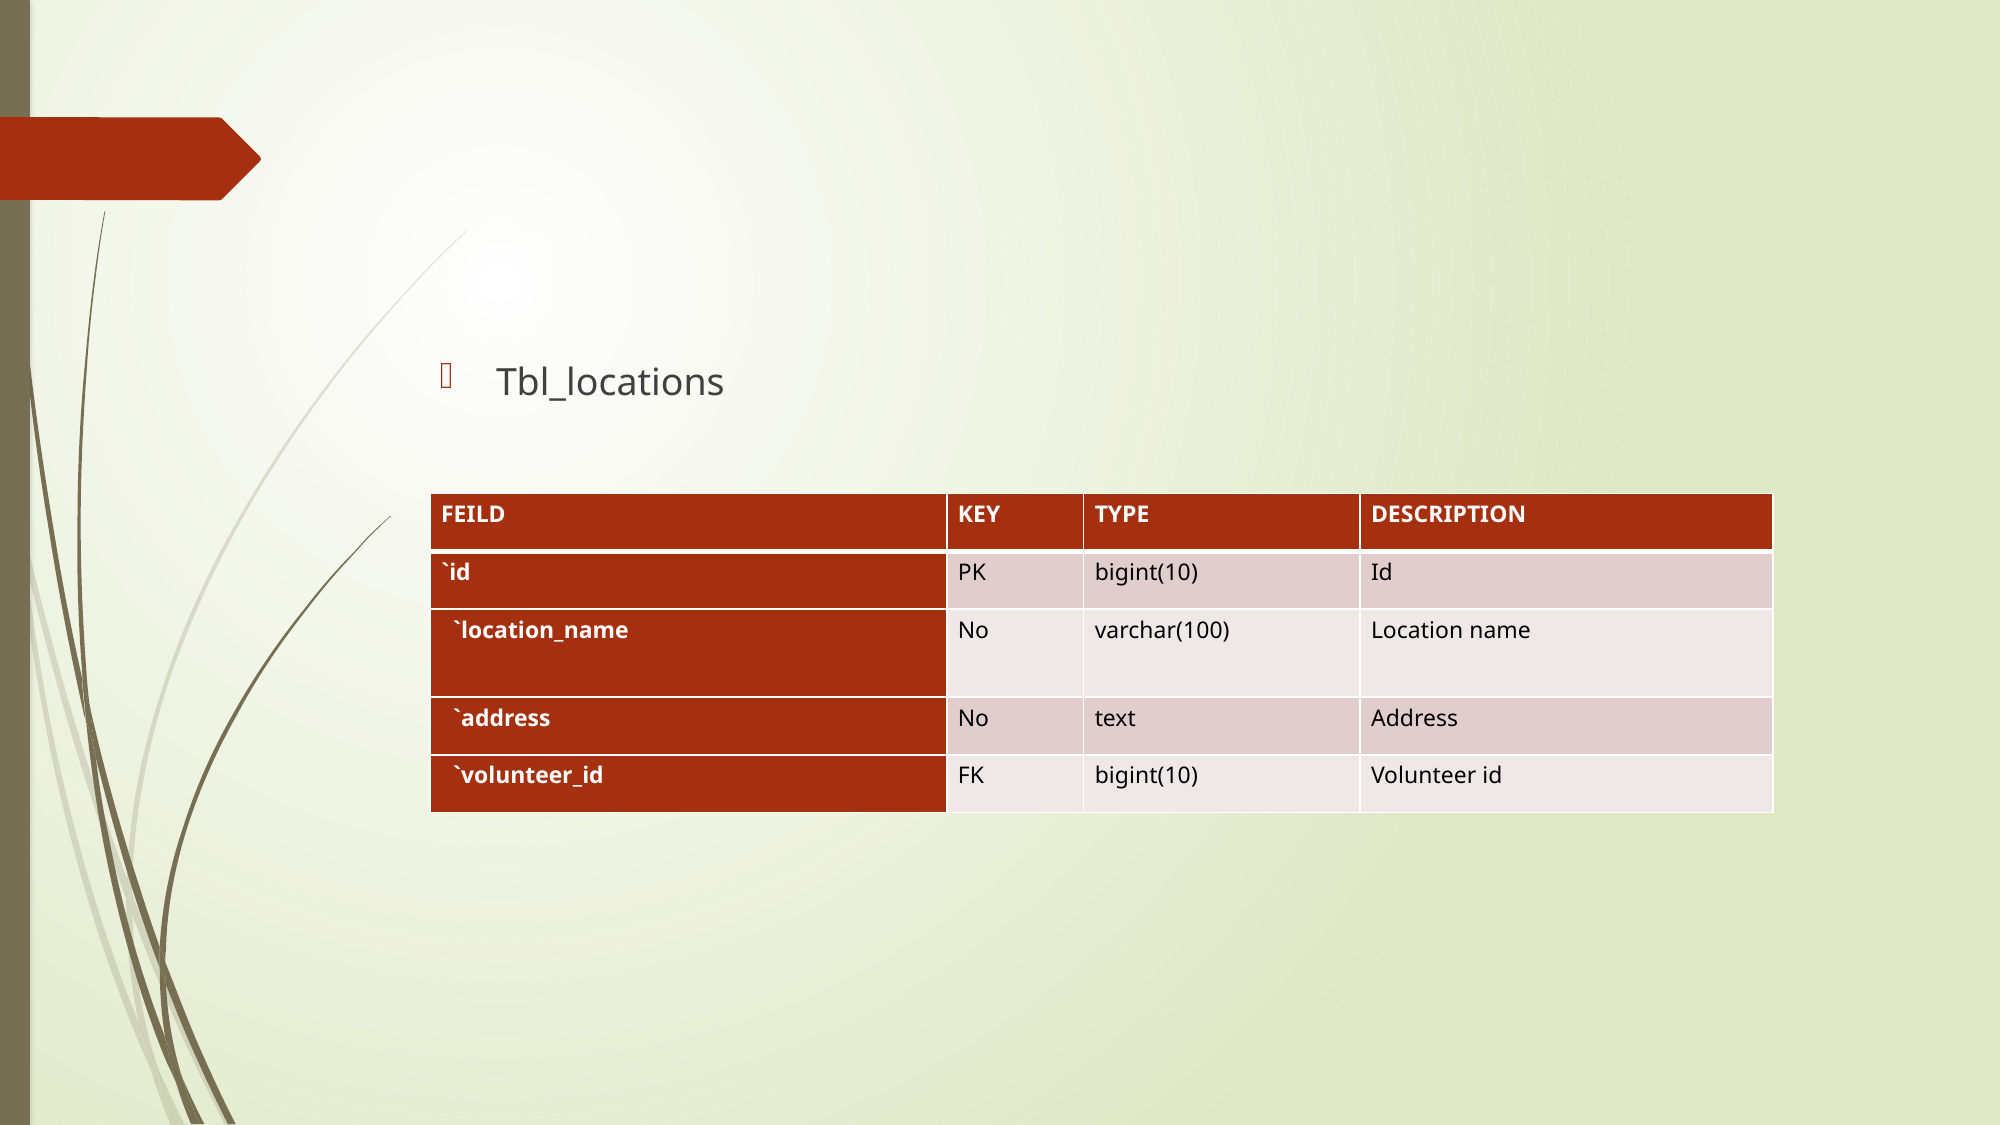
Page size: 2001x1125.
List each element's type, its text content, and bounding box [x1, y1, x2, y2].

table_header DESCRIPTION [1361, 494, 1772, 549]
table_cell No [948, 610, 1083, 696]
table_header KEY [948, 494, 1083, 549]
table_cell bigint(10) [1084, 554, 1359, 608]
table_cell text [1084, 698, 1359, 754]
table_cell varchar(100) [1084, 610, 1359, 696]
table_cell No [948, 698, 1083, 754]
table_cell Location name [1361, 610, 1772, 696]
list Tbl_locations [424, 350, 1888, 970]
table_cell bigint(10) [1084, 756, 1359, 812]
table_header FEILD [431, 494, 946, 549]
table_cell PK [948, 554, 1083, 608]
table_cell FK [948, 756, 1083, 812]
table_header TYPE [1084, 494, 1359, 549]
table_cell `volunteer_id [431, 756, 946, 812]
table_cell Id [1361, 554, 1772, 608]
table_cell `address [431, 698, 946, 754]
table_cell Volunteer id [1361, 756, 1772, 812]
table_cell `location_name [431, 610, 946, 696]
table_cell Address [1361, 698, 1772, 754]
table_cell `id [431, 554, 946, 608]
